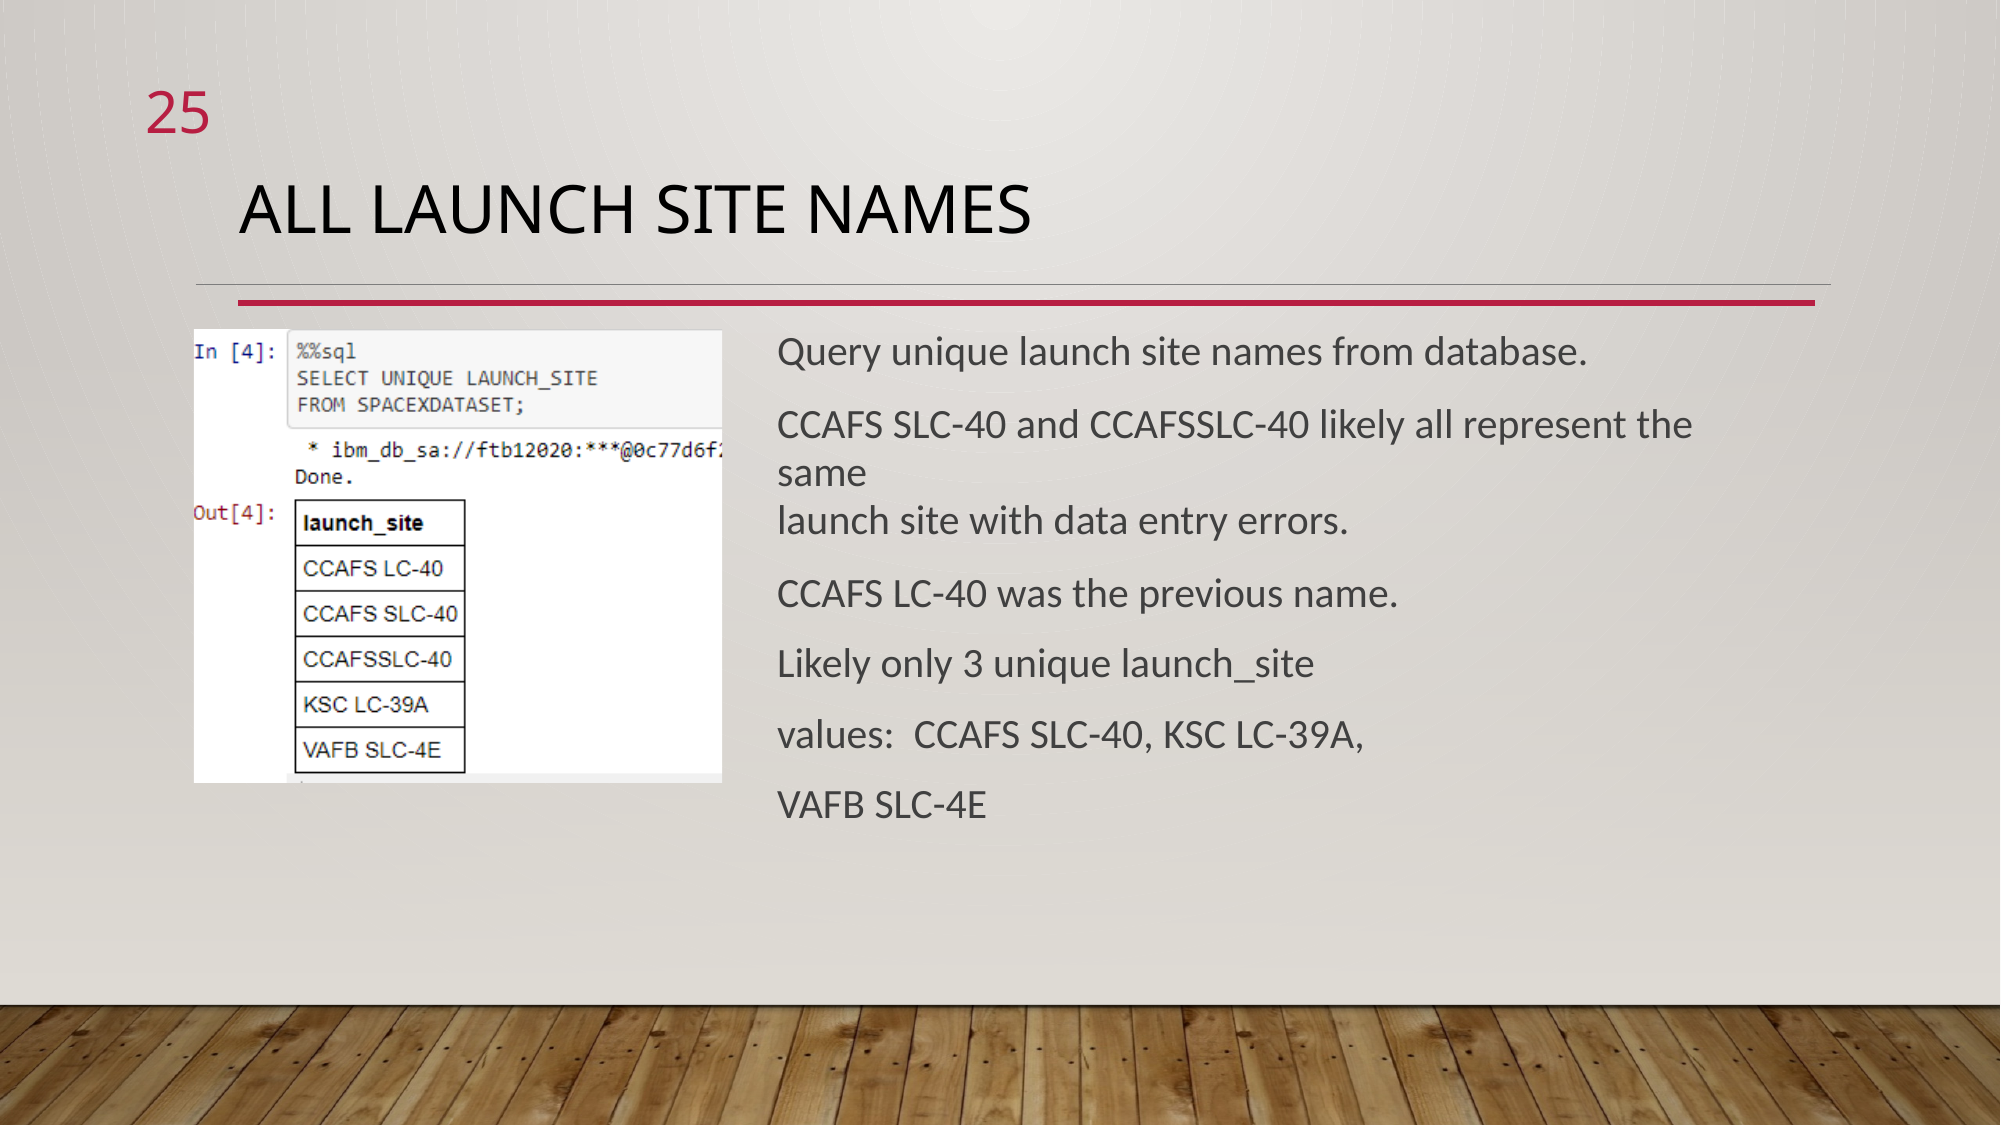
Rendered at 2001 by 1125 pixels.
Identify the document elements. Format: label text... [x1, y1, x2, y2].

title All Launch Site Names [237, 164, 1088, 355]
text_box Query unique launch site names from database. CCAFS SLC-40 and CCAFSSLC-40 likely all represent the same launch site with data entry errors. CCAFS LC-40 was the previous name. Likely only 3 unique launch_site values: CCAFS SLC-40, KSC LC-39A, VAFB SLC-4E [775, 297, 1788, 828]
slide_number 25 [78, 131, 212, 784]
text_box [193, 329, 723, 783]
picture [0, 1005, 2000, 1125]
